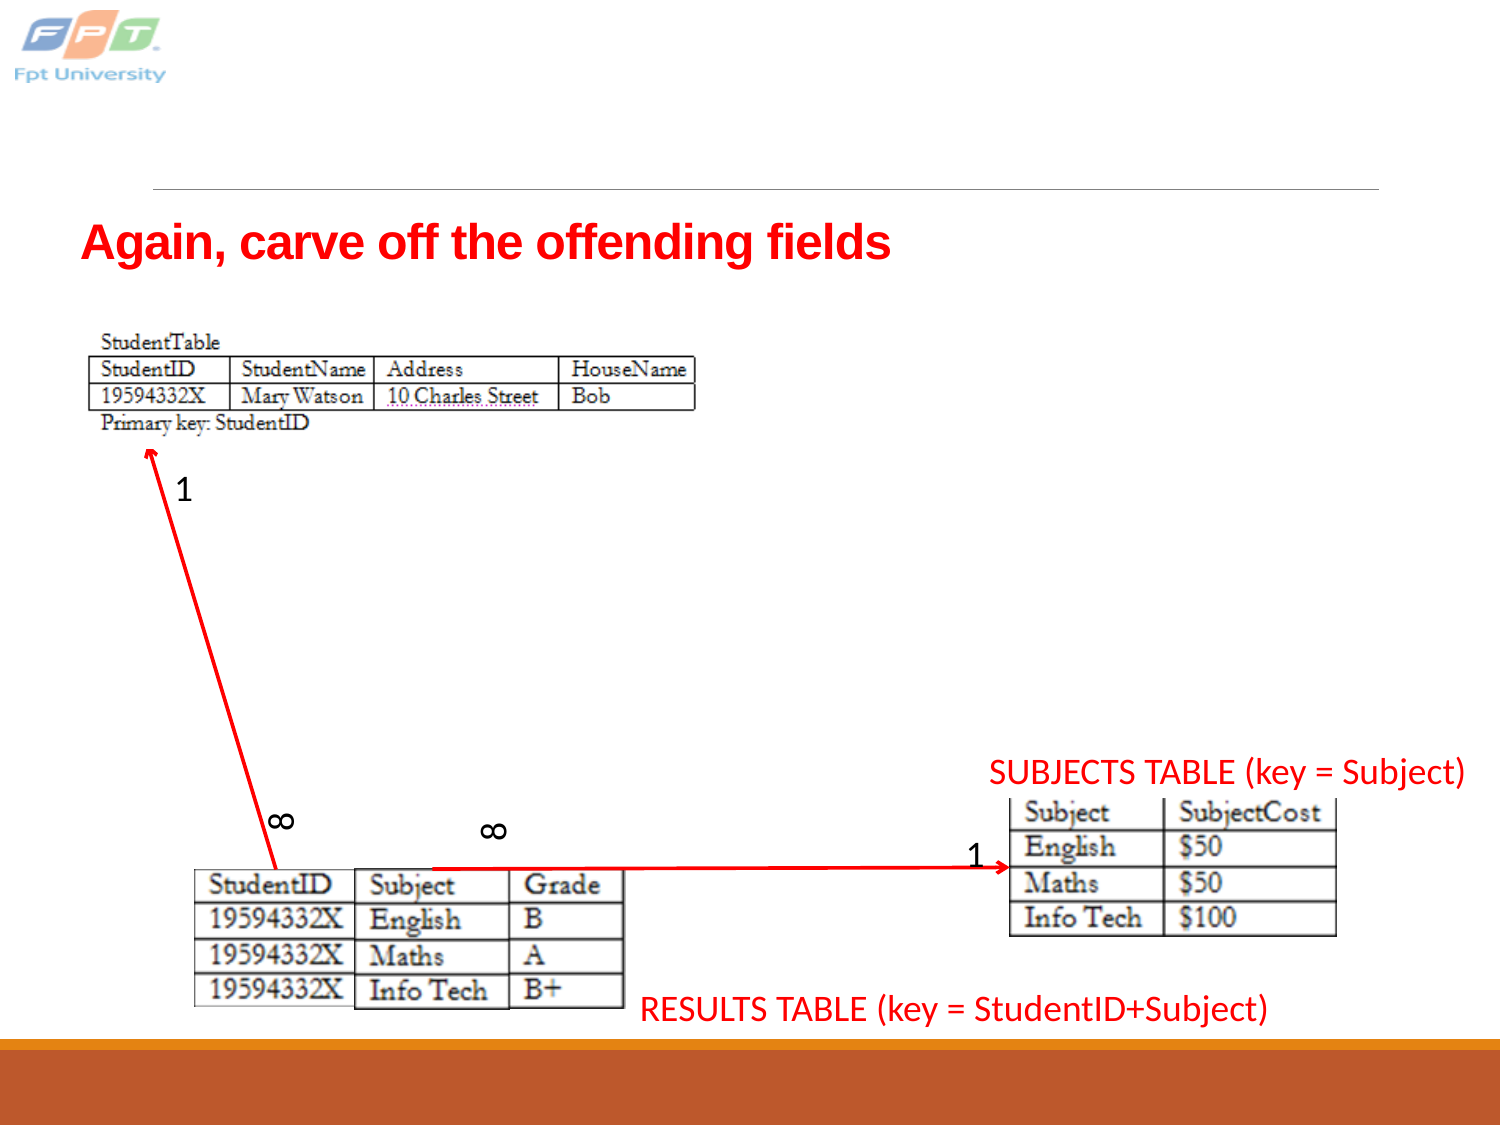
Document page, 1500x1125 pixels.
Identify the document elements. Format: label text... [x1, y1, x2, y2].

picture [194, 868, 626, 1011]
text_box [0, 592, 425, 722]
title Again, carve off the offending fields [64, 211, 1278, 304]
text_box 1 [950, 822, 1006, 883]
text_box RESULTS TABLE (key = StudentID+Subject) [625, 976, 716, 1036]
text_box 1 [159, 458, 219, 516]
picture [1009, 798, 1337, 937]
text_box RESULTS TABLE (key = StudentID+Subject) [732, 976, 1382, 1036]
text_box SUBJECTS TABLE (key = Subject) [974, 739, 1500, 800]
text_box 8 [248, 787, 309, 847]
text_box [719, 578, 723, 1125]
text_box 8 [461, 797, 522, 857]
picture [76, 325, 700, 449]
